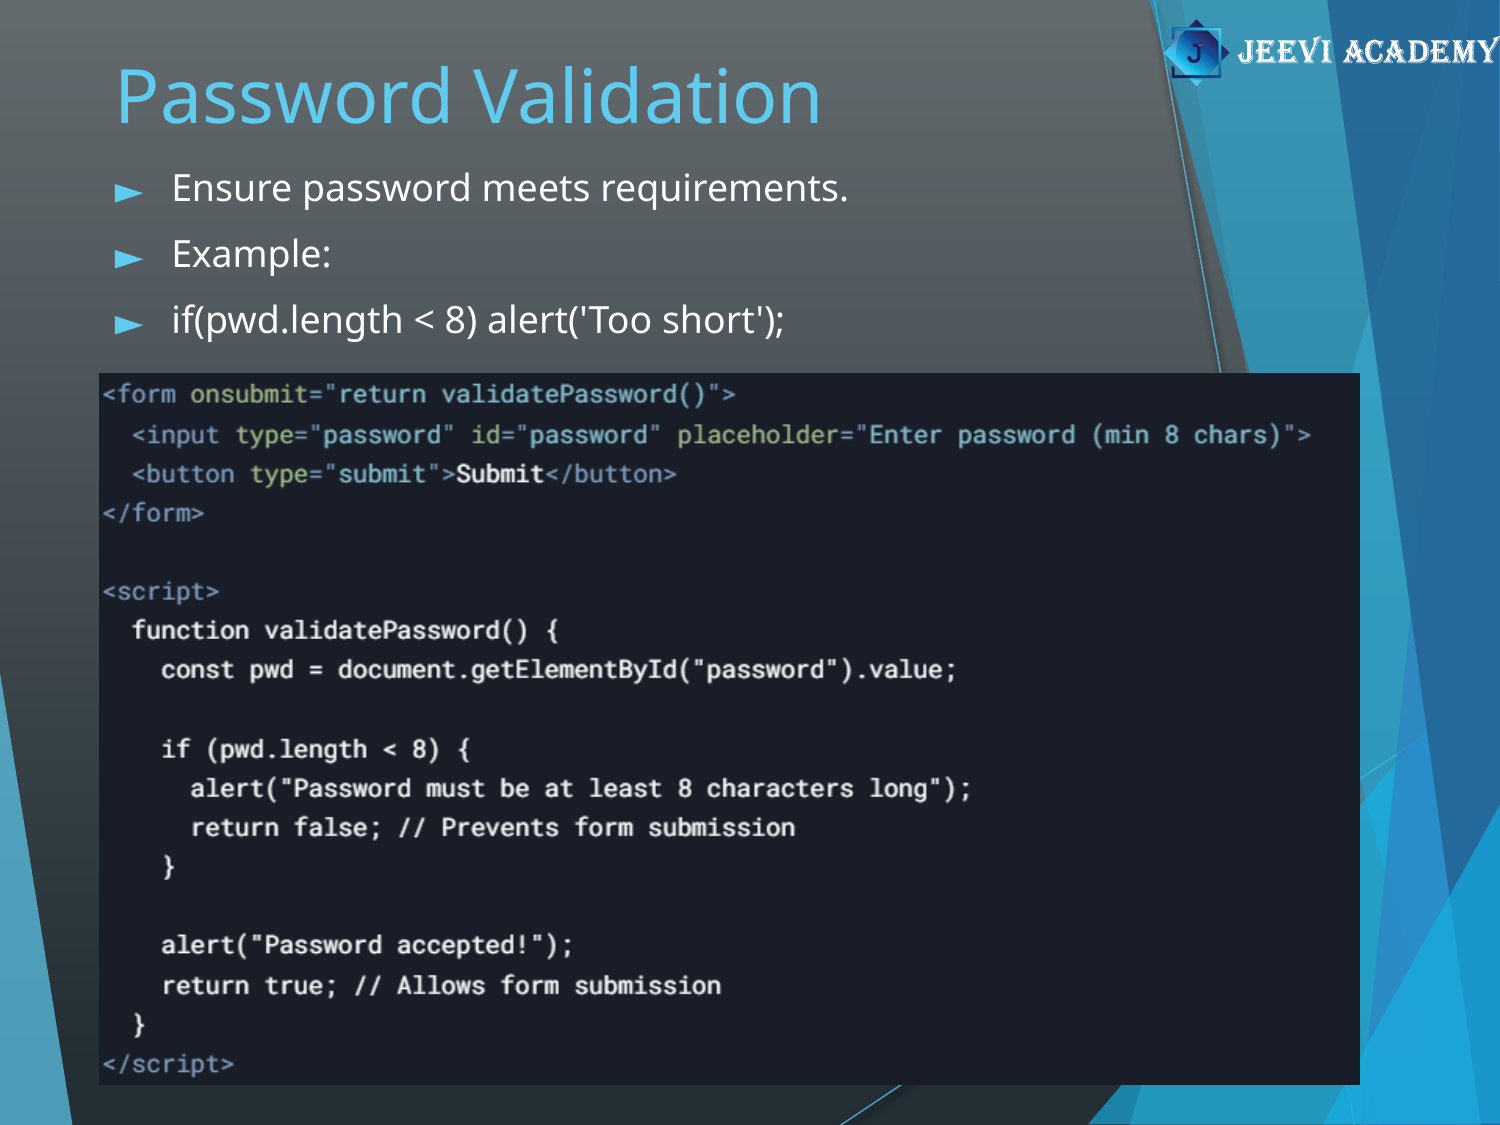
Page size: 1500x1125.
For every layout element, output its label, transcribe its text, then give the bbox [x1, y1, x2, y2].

list Ensure password meets requirements. Example: if(pwd.length < 8) alert('Too short'); [99, 156, 1142, 372]
title Password Validation [99, 41, 1142, 156]
picture [1159, 15, 1500, 89]
picture [99, 372, 1360, 1085]
